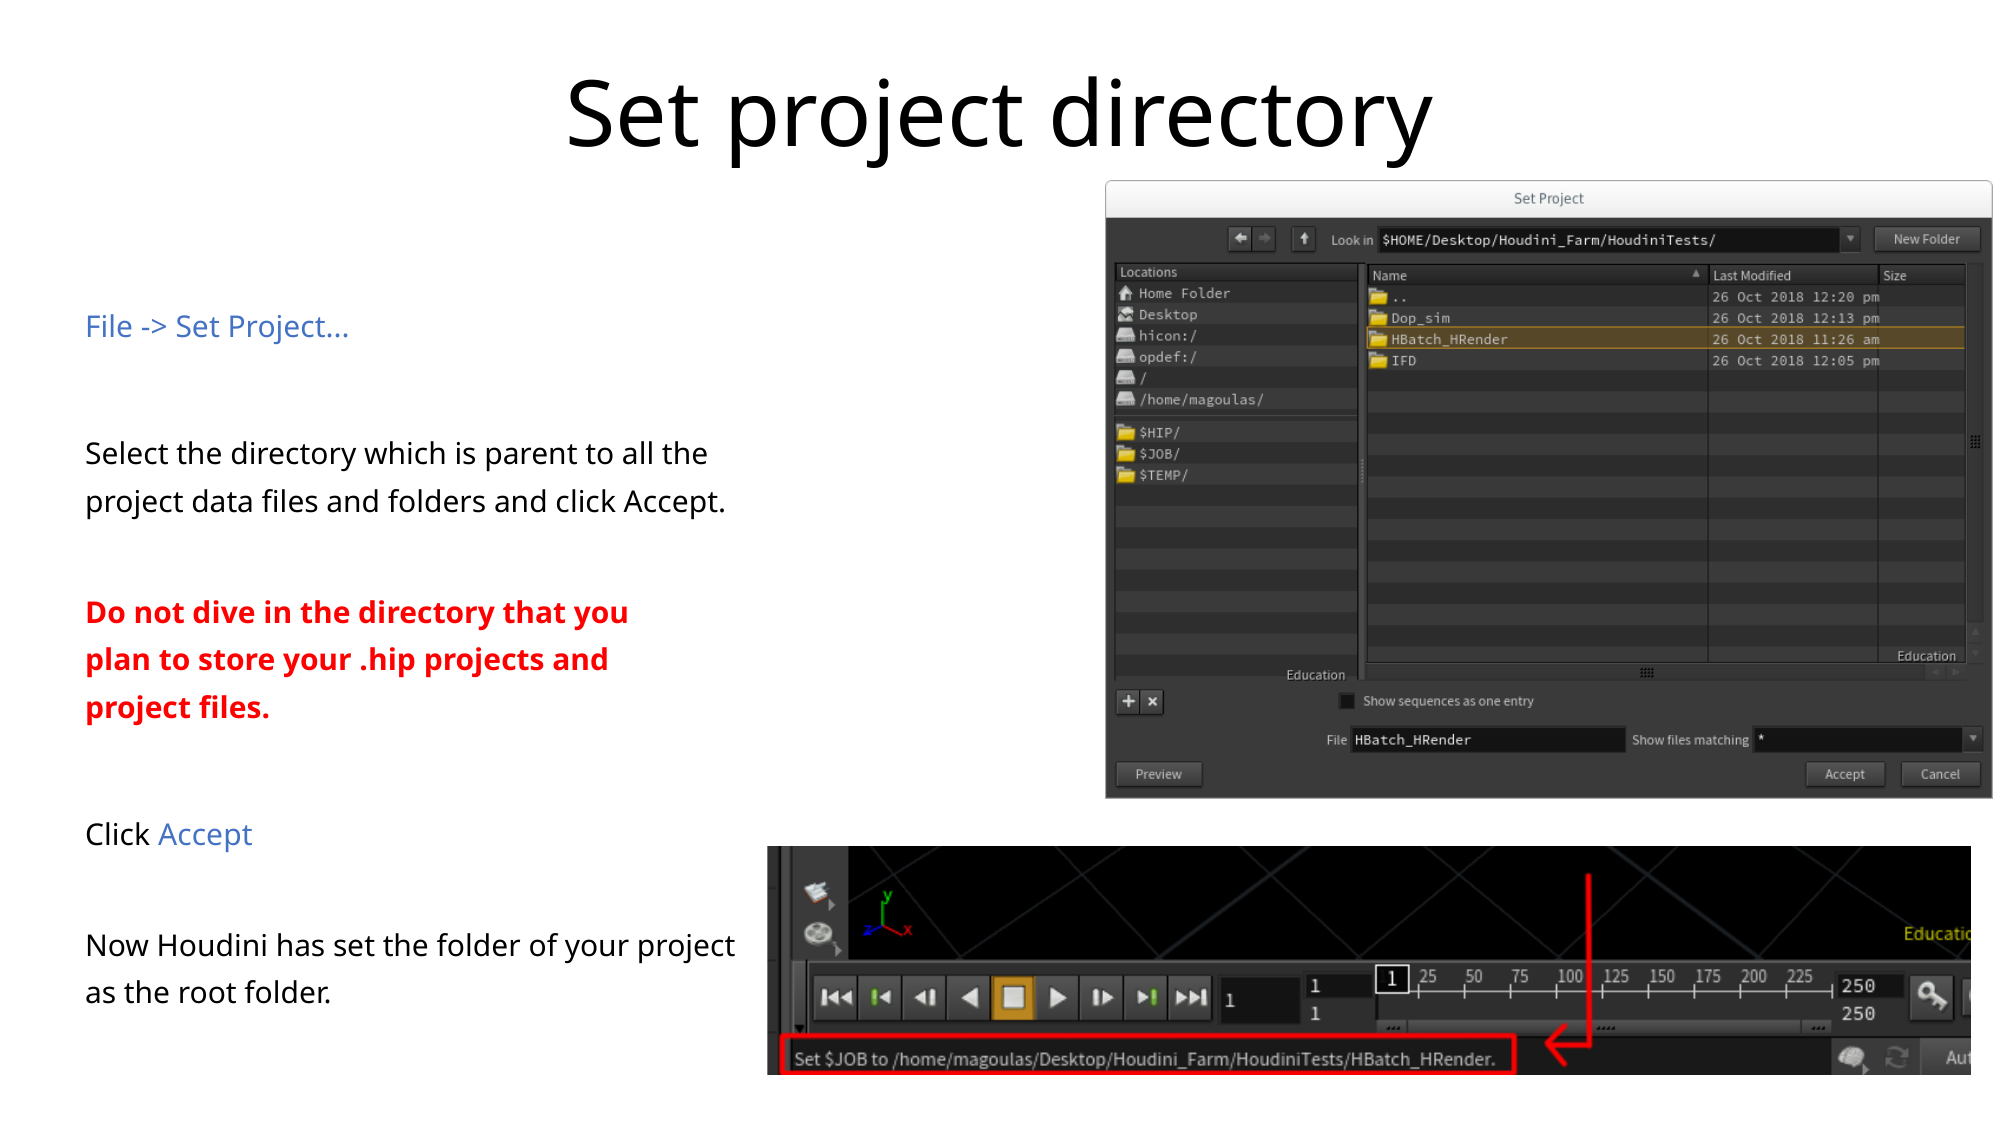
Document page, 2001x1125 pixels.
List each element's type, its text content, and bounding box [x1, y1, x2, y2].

text_box Set project directory [0, 0, 2000, 234]
list File -> Set Project... Select the directory which is parent to all the project data files and folders and click Accept. Do not dive in the directory that you plan to store your .hip projects and project files. Click Accept Now Houdini has set the folder of your project as the root folder. [70, 286, 762, 1058]
picture [1105, 180, 1993, 799]
picture [767, 846, 1971, 1075]
